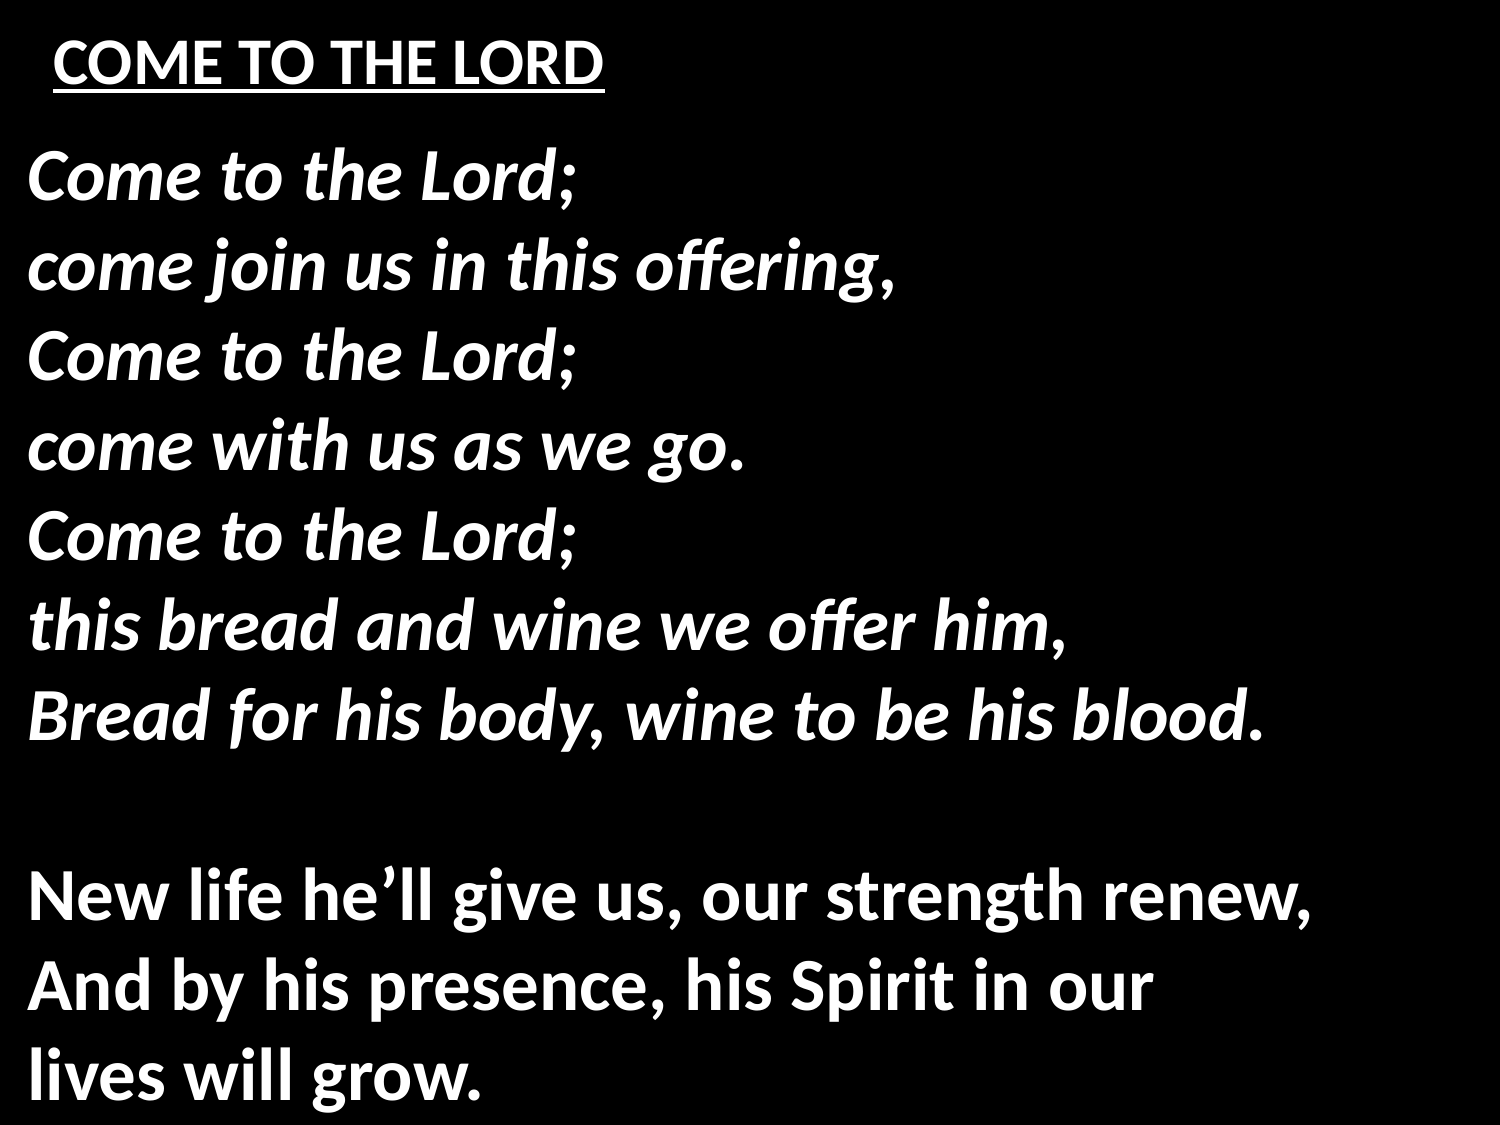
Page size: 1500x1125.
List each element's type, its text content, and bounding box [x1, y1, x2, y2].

title COME TO THE LORD [10, 0, 1490, 117]
list Come to the Lord; come join us in this offering, Come to the Lord; come with us as we go. Come to the Lord; this bread and wine we offer him, Bread for his body, wine to be his blood. New life he’ll give us, our strength renew, And by his presence, his Spirit in our lives will grow. [8, 125, 1489, 1116]
